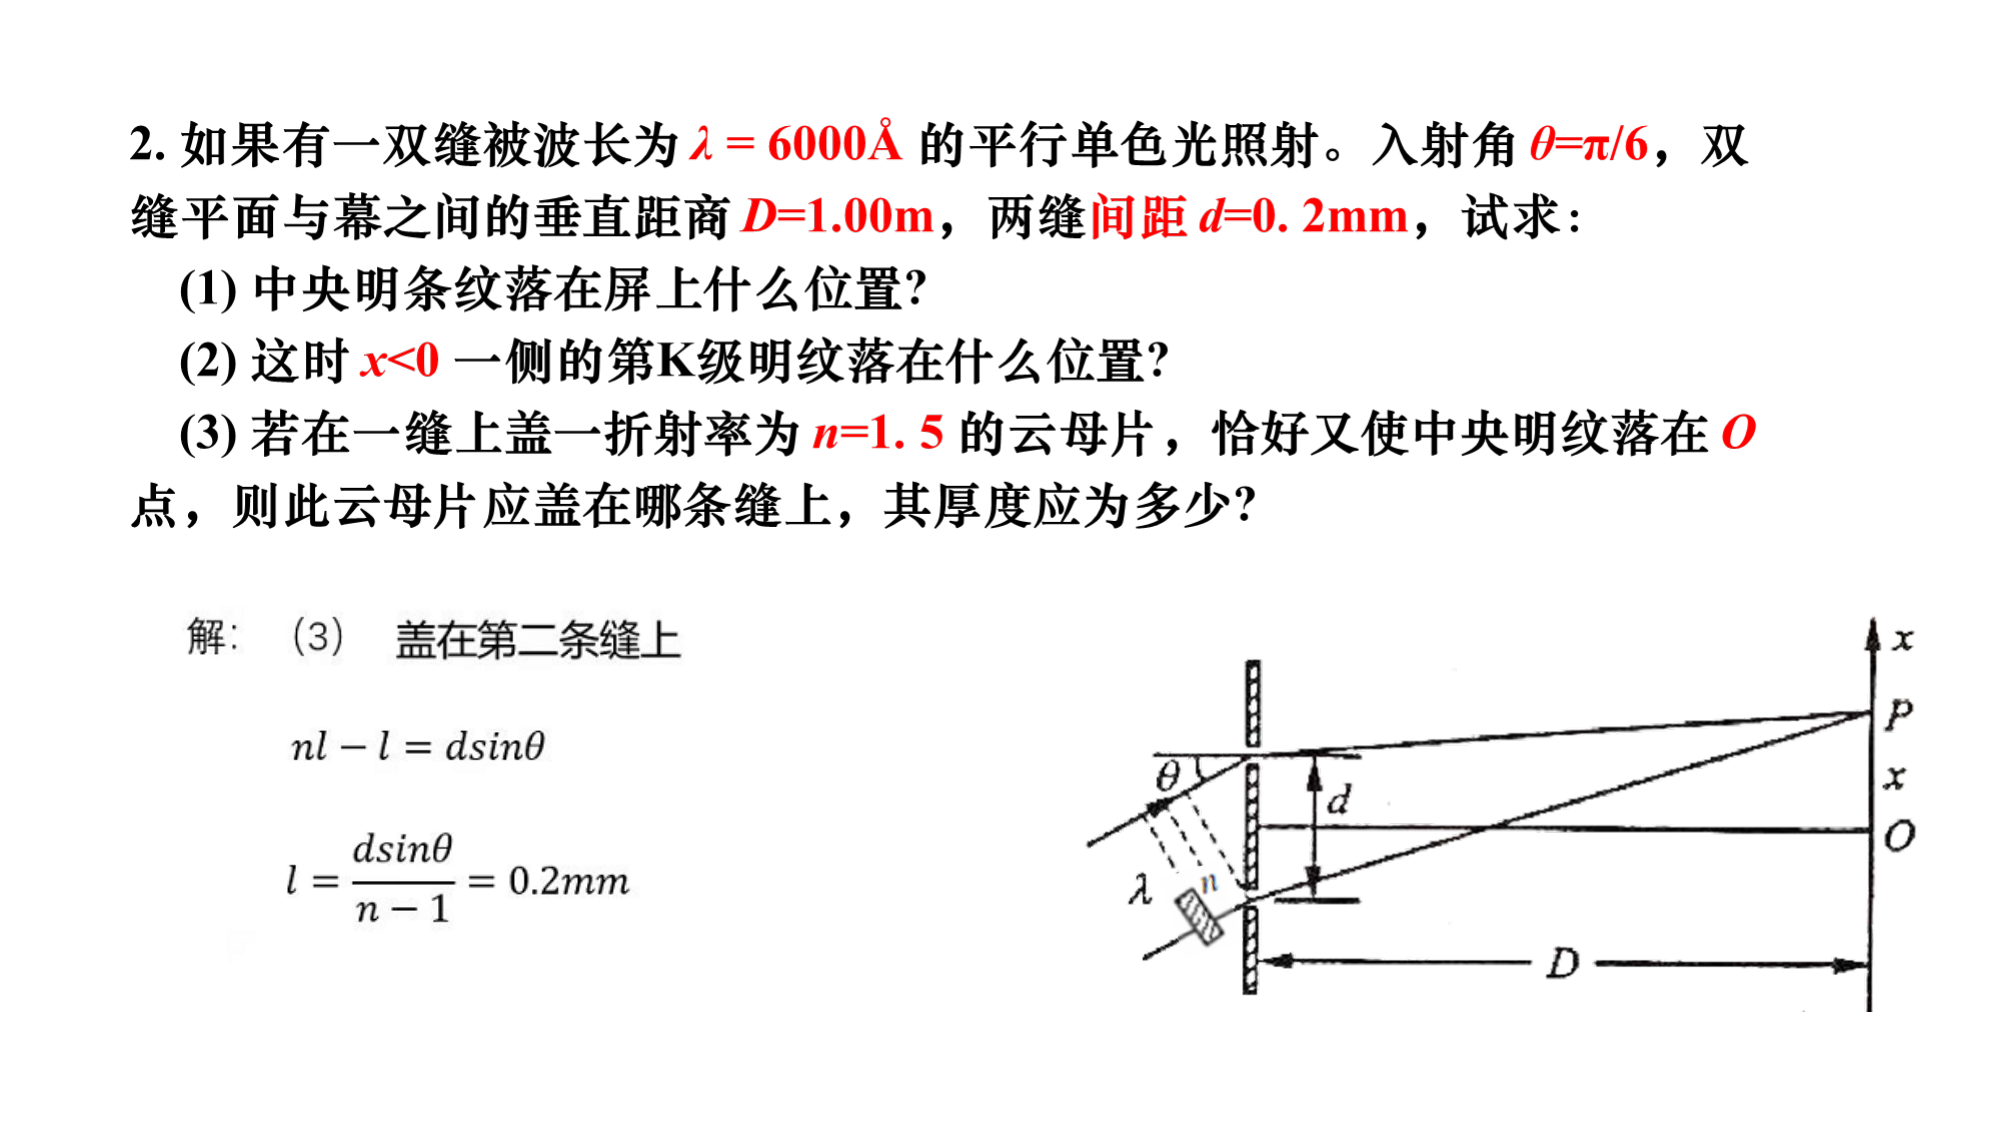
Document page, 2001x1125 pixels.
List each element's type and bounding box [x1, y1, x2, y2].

picture [181, 704, 970, 797]
picture [181, 813, 970, 971]
picture [97, 96, 1801, 563]
picture [181, 606, 970, 687]
text_box [1052, 580, 1950, 1012]
